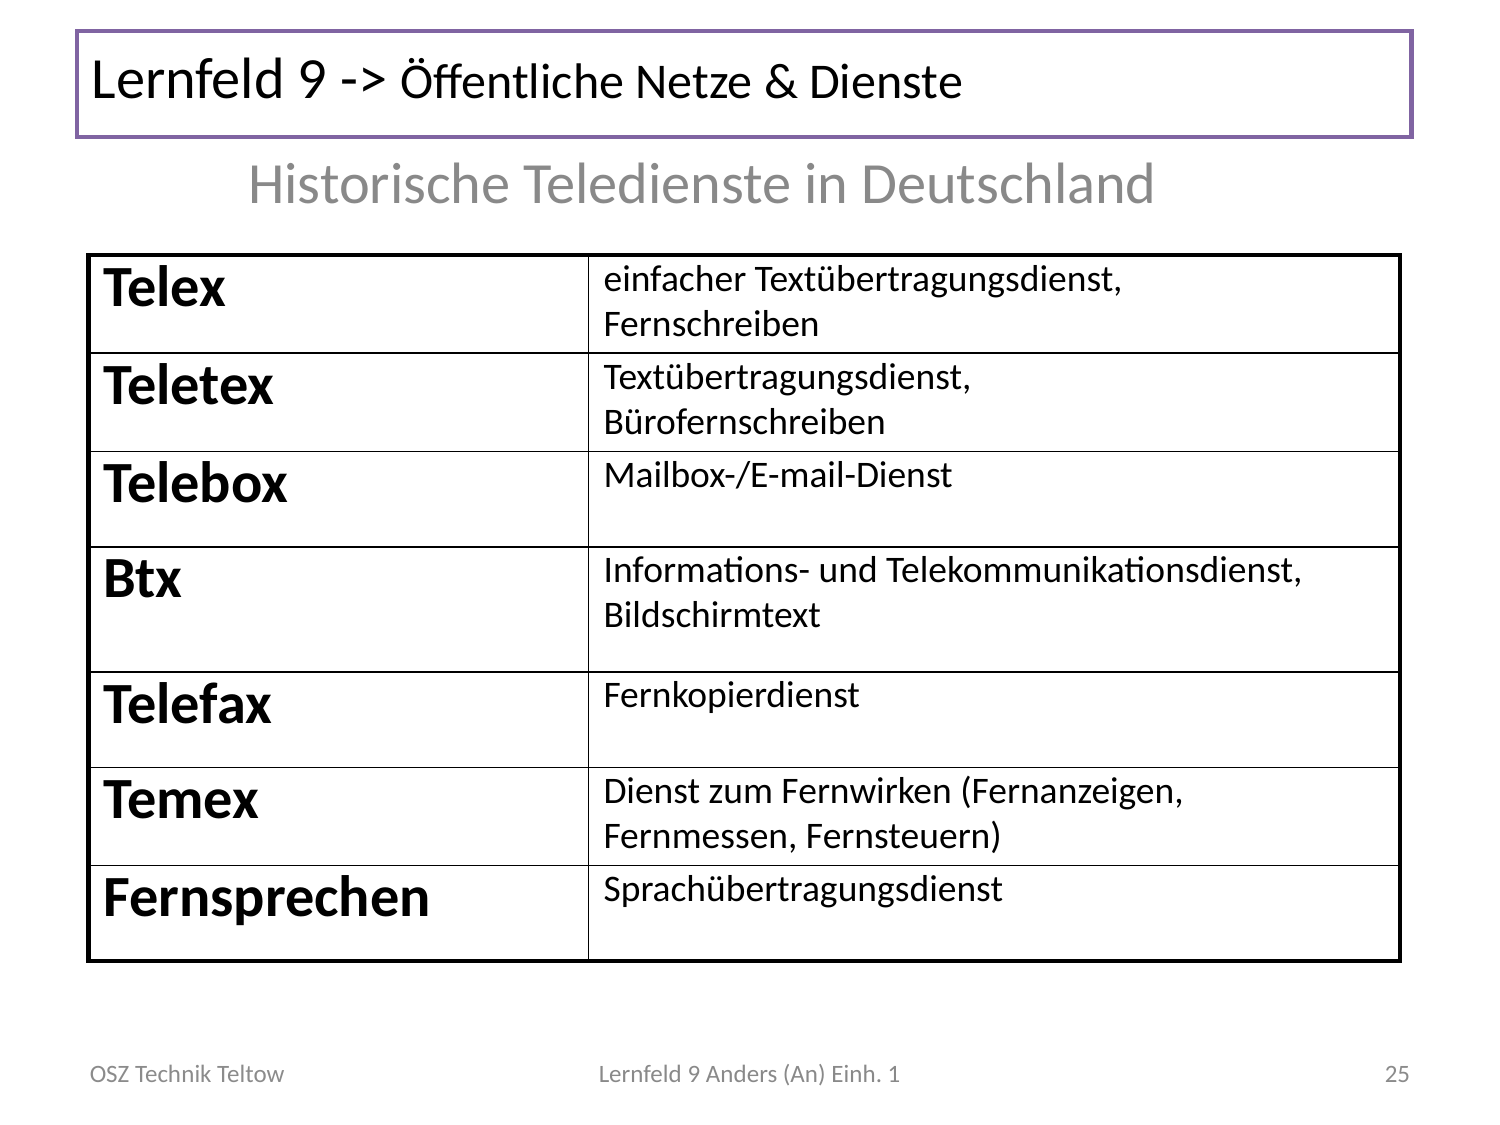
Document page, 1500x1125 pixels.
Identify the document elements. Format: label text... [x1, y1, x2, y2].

subtitle Historische Teledienste in Deutschland [76, 139, 1330, 244]
table_cell Fernsprechen [91, 866, 588, 959]
table_cell Fernkopierdienst [589, 673, 1398, 767]
title Lernfeld 9 -> Öffentliche Netze & Dienste [75, 29, 1414, 139]
table_header Telex [91, 257, 588, 352]
text_box Lernfeld 9 Anders (An) Einh. 1 [512, 1042, 988, 1103]
table_cell Mailbox-/E-mail-Dienst [589, 452, 1398, 546]
table_cell Btx [91, 548, 588, 671]
text_box OSZ Technik Teltow [75, 1042, 425, 1103]
table_header einfacher Textübertragungsdienst, Fernschreiben [589, 257, 1398, 352]
table_cell Telefax [91, 673, 588, 767]
text_box 25 [1074, 1042, 1425, 1103]
table_cell Telebox [91, 452, 588, 546]
table_cell Temex [91, 768, 588, 865]
table_cell Teletex [91, 354, 588, 451]
table_cell Sprachübertragungsdienst [589, 866, 1398, 959]
table_cell Dienst zum Fernwirken (Fernanzeigen, Fernmessen, Fernsteuern) [589, 768, 1398, 865]
table_cell Textübertragungsdienst, Bürofernschreiben [589, 354, 1398, 451]
table_cell Informations- und Telekommunikationsdienst, Bildschirmtext [589, 548, 1398, 671]
